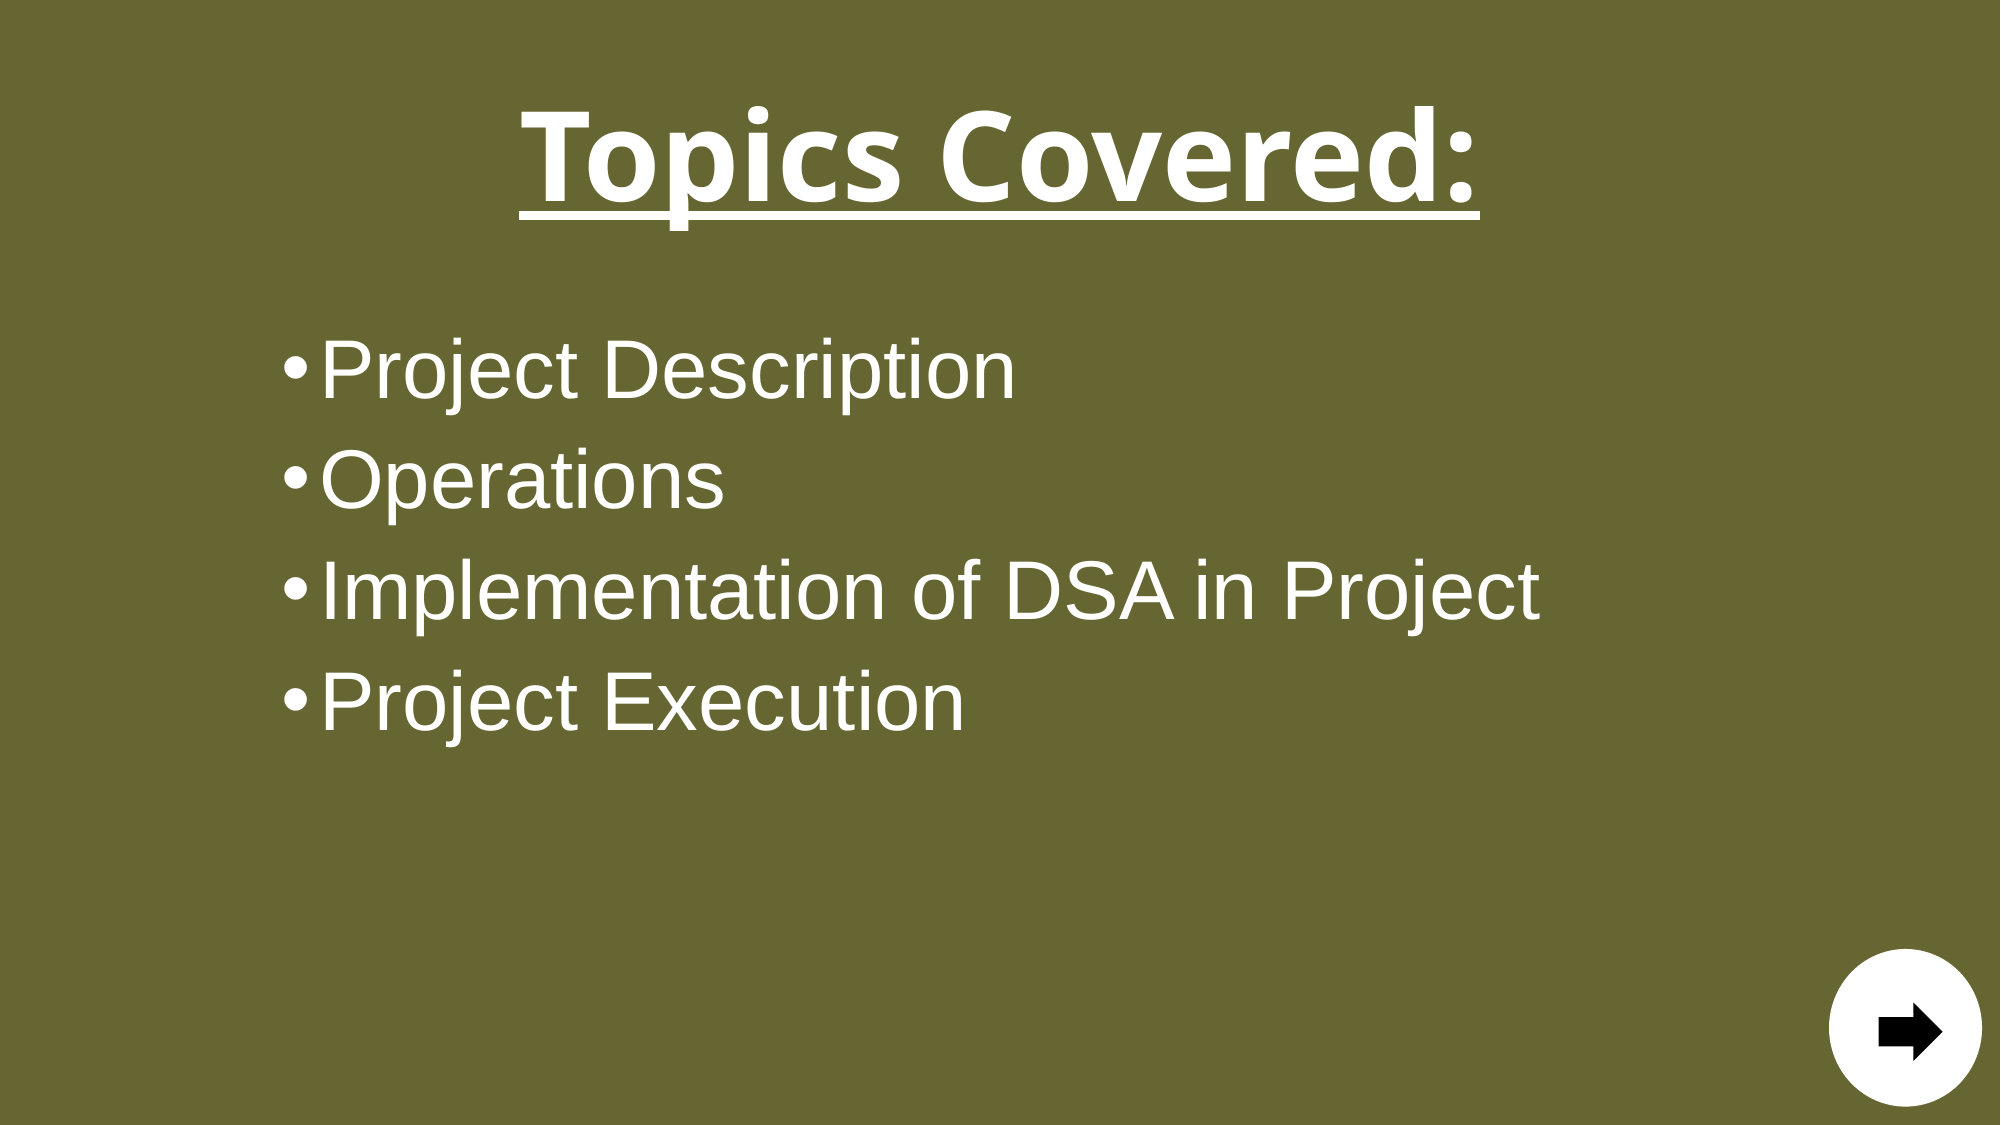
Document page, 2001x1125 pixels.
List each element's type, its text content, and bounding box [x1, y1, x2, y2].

list Project Description Operations Implementation of DSA in Project Project Execution [266, 318, 1711, 949]
text_box [1877, 999, 1945, 1064]
text_box [1827, 947, 1984, 1108]
title Topics Covered: [137, 52, 1863, 270]
